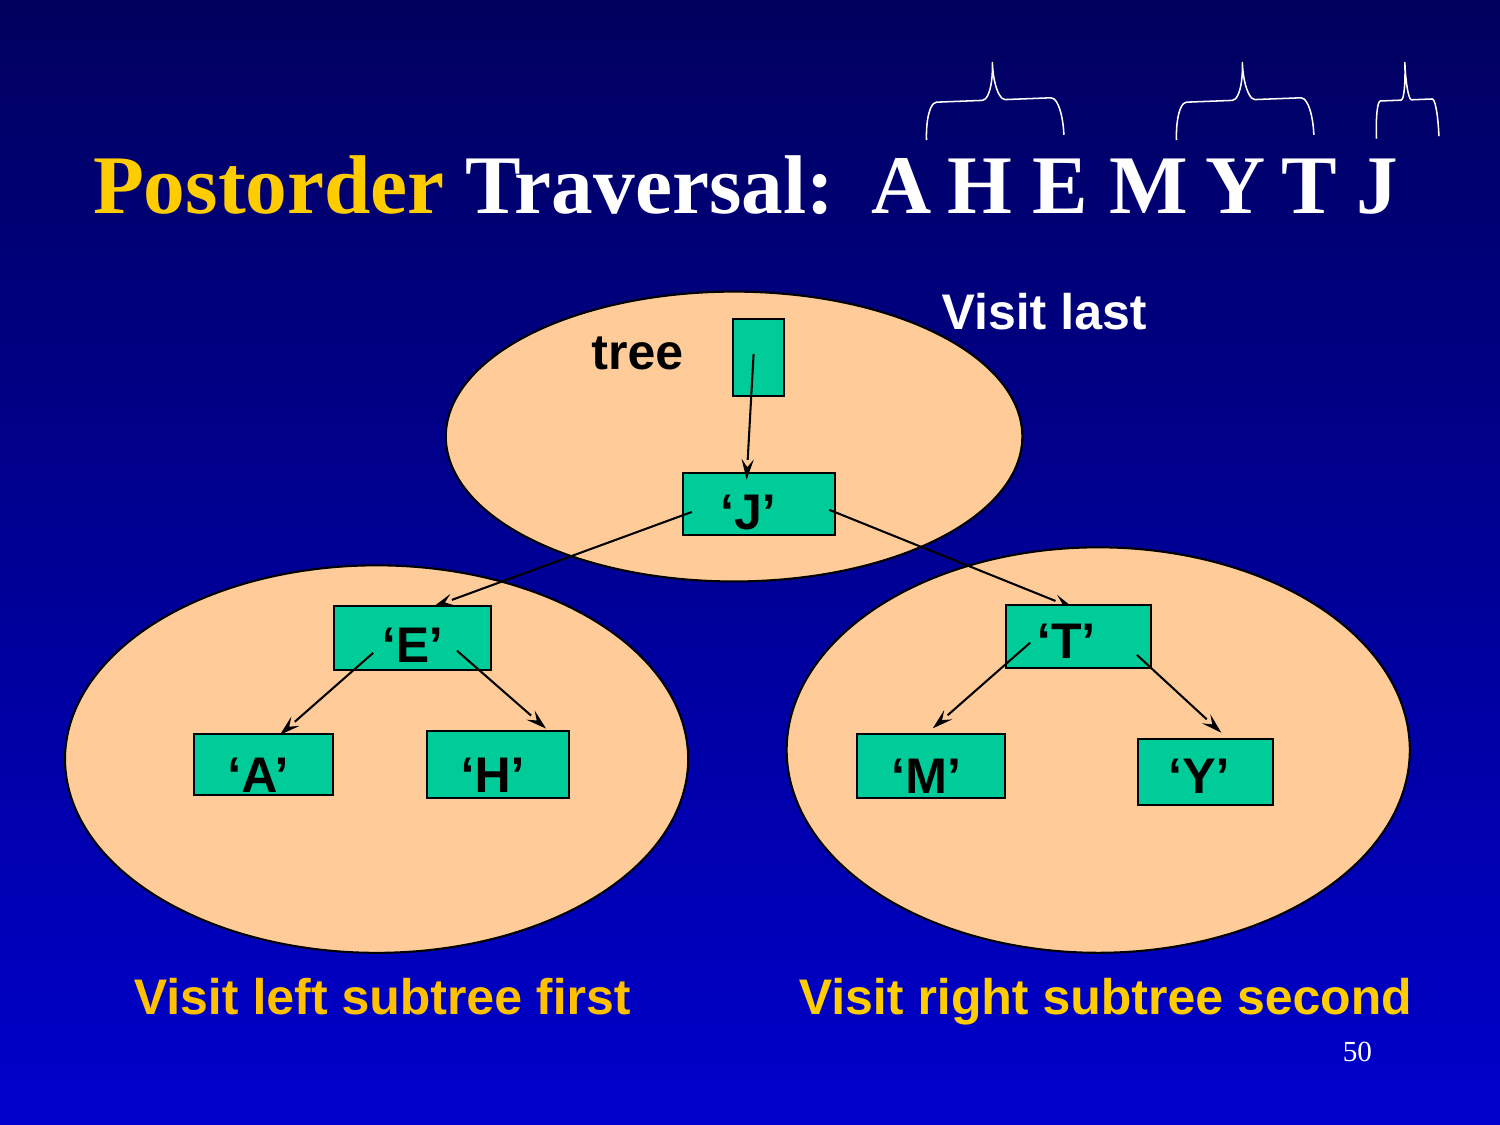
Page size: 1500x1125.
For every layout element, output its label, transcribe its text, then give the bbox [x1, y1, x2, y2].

text_box [857, 734, 1005, 798]
text_box Visit right subtree second [783, 956, 1428, 1033]
text_box ‘H’ [445, 735, 541, 811]
text_box [1201, 714, 1222, 733]
text_box [1137, 739, 1153, 806]
text_box tree [576, 311, 699, 387]
text_box [1376, 62, 1439, 139]
text_box [459, 606, 491, 670]
text_box [1246, 739, 1273, 806]
text_box Postorder Traversal: A H E M Y T J [59, 52, 1456, 240]
text_box [1111, 605, 1151, 668]
text_box [741, 458, 754, 470]
text_box [436, 593, 451, 604]
text_box [333, 606, 352, 670]
text_box [733, 319, 785, 396]
text_box [427, 731, 570, 798]
text_box [1005, 652, 1021, 668]
text_box [786, 547, 1410, 953]
text_box ‘Y’ [1153, 735, 1246, 811]
text_box ‘A’ [212, 734, 307, 810]
text_box [1005, 605, 1021, 663]
text_box [307, 734, 333, 796]
text_box [926, 62, 1064, 141]
text_box ‘E’ [352, 604, 459, 680]
text_box ‘T’ [1021, 600, 1111, 676]
text_box [1057, 594, 1064, 600]
text_box [445, 291, 1023, 556]
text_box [682, 471, 836, 547]
text_box [932, 710, 953, 729]
text_box [65, 565, 689, 953]
text_box [193, 734, 212, 796]
text_box [526, 710, 547, 729]
text_box [572, 515, 921, 582]
text_box ‘M’ [862, 735, 977, 811]
slide_number 50 [1074, 1033, 1388, 1100]
text_box [280, 716, 300, 734]
text_box [1176, 62, 1314, 141]
text_box Visit last [926, 271, 1163, 347]
text_box Visit left subtree first [118, 956, 647, 1033]
